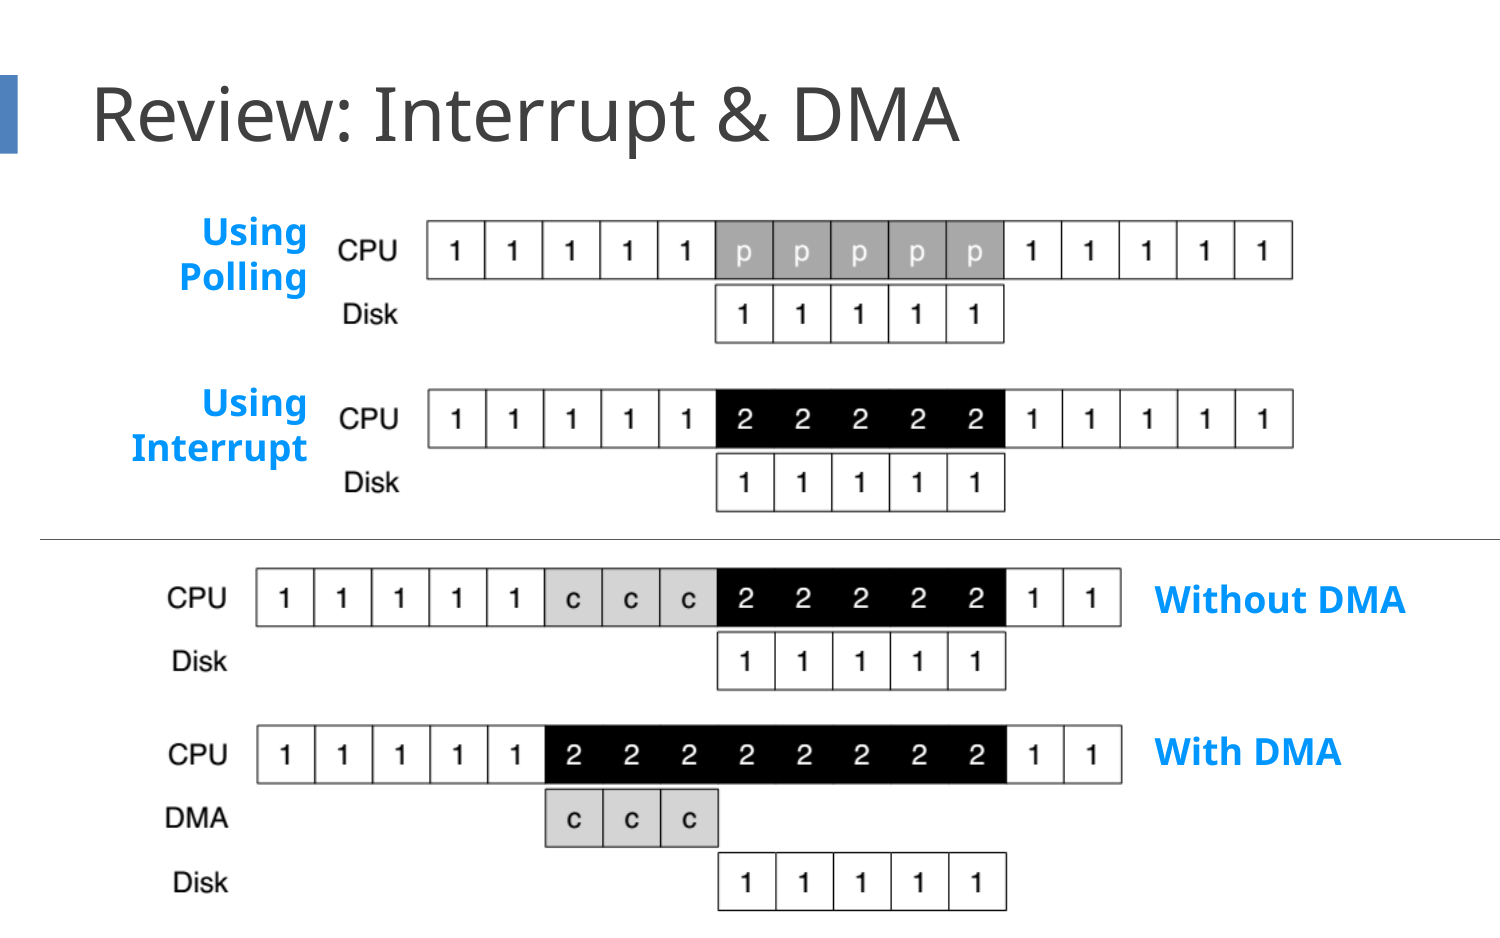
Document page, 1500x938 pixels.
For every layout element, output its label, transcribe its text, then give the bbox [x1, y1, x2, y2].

picture [331, 375, 1302, 523]
text_box Using Polling [61, 209, 325, 297]
picture [331, 200, 1308, 352]
picture [163, 719, 1132, 918]
text_box Without DMA [1138, 555, 1437, 643]
picture [163, 556, 1134, 699]
text_box Using Interrupt [20, 380, 325, 468]
text_box With DMA [1138, 707, 1437, 795]
title Review: Interrupt & DMA [75, 37, 1425, 186]
